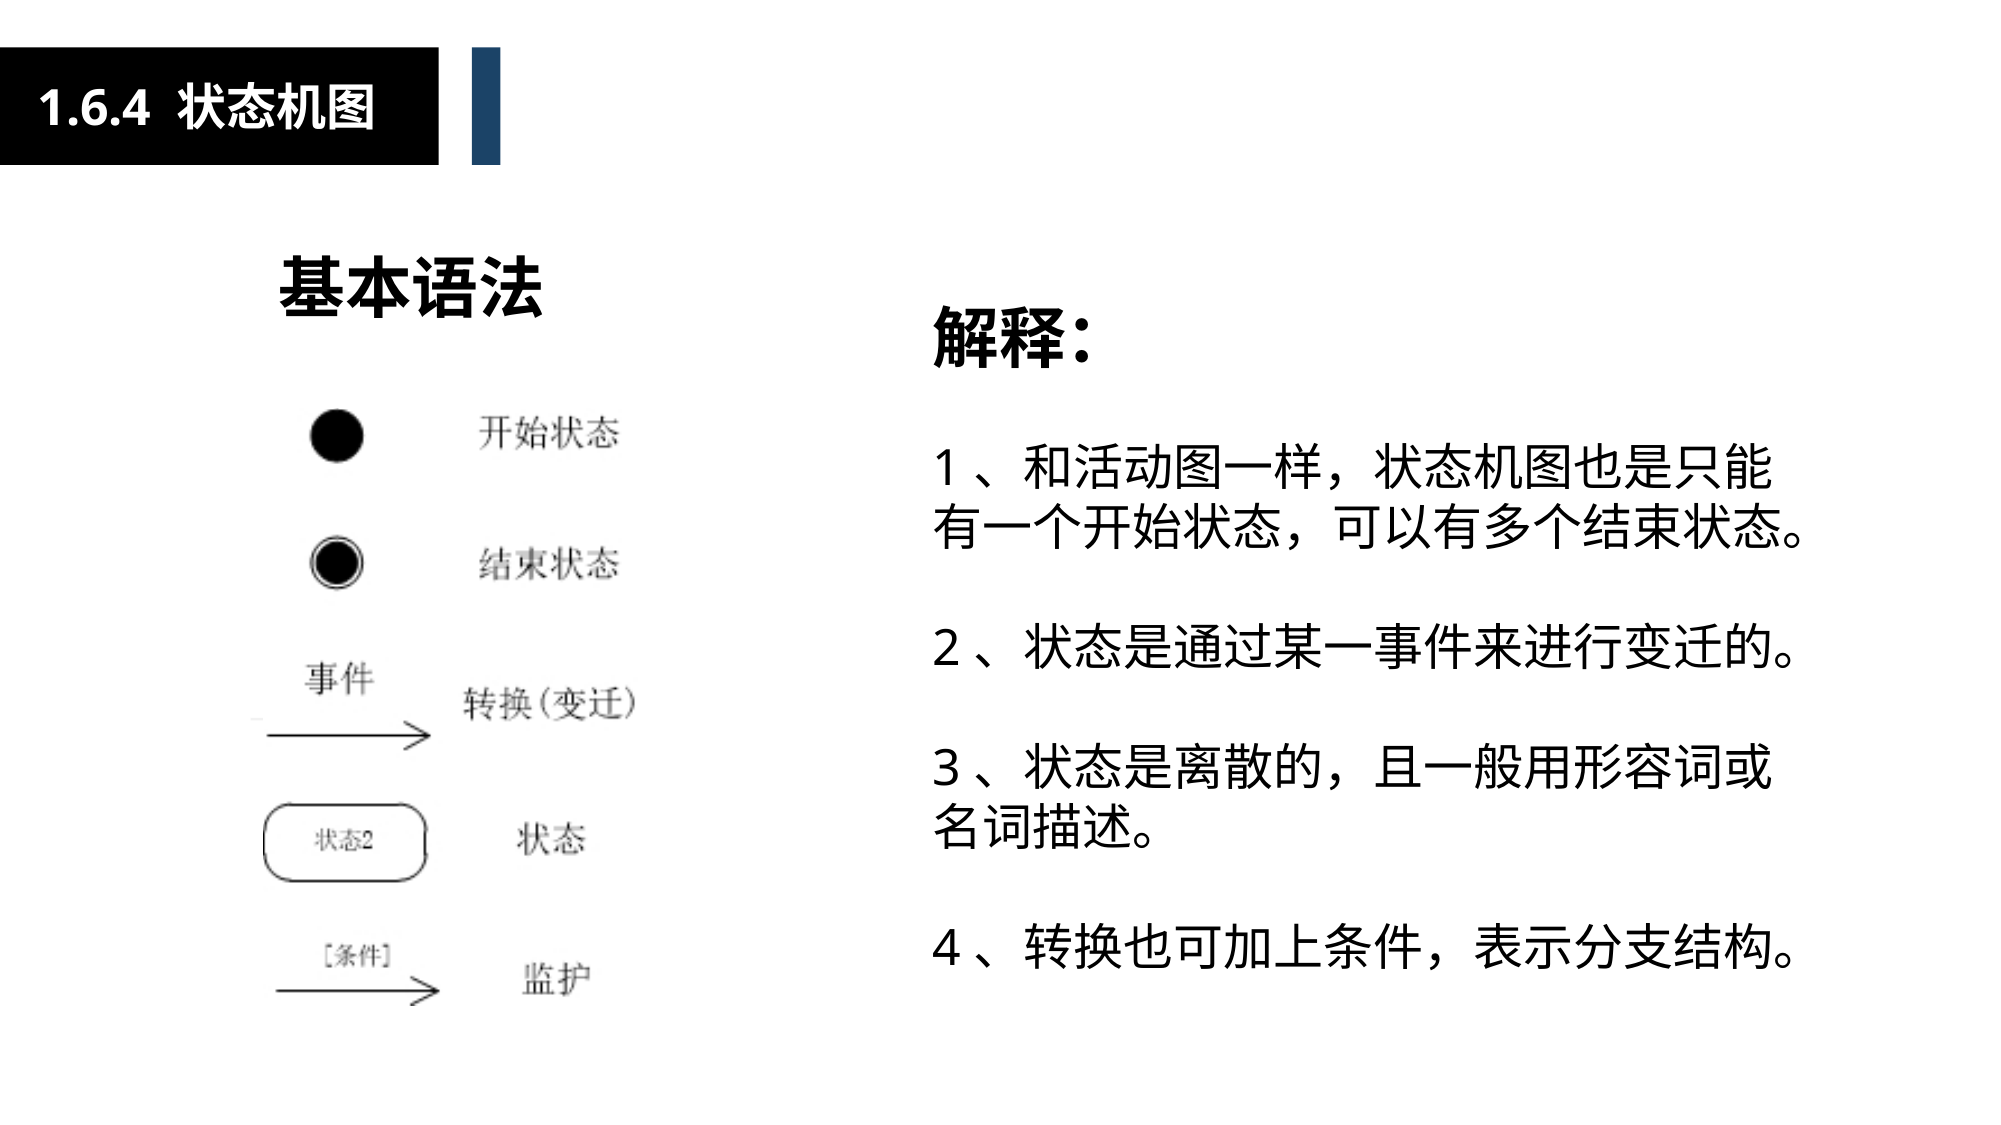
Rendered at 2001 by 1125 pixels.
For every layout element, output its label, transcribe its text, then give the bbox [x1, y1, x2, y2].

text_box 解释： 1、和活动图一样，状态机图也是只能有一个开始状态，可以有多个结束状态。 2、状态是通过某一事件来进行变迁的。 3、状态是离散的，且一般用形容词或名词描述。 4、转换也可加上条件，表示分支结构。 [917, 288, 1813, 984]
text_box [0, 46, 440, 166]
text_box 基本语法 [263, 238, 562, 333]
text_box [471, 46, 501, 166]
picture [263, 408, 644, 1006]
text_box 1.6.4 状态机图 [0, 68, 414, 203]
